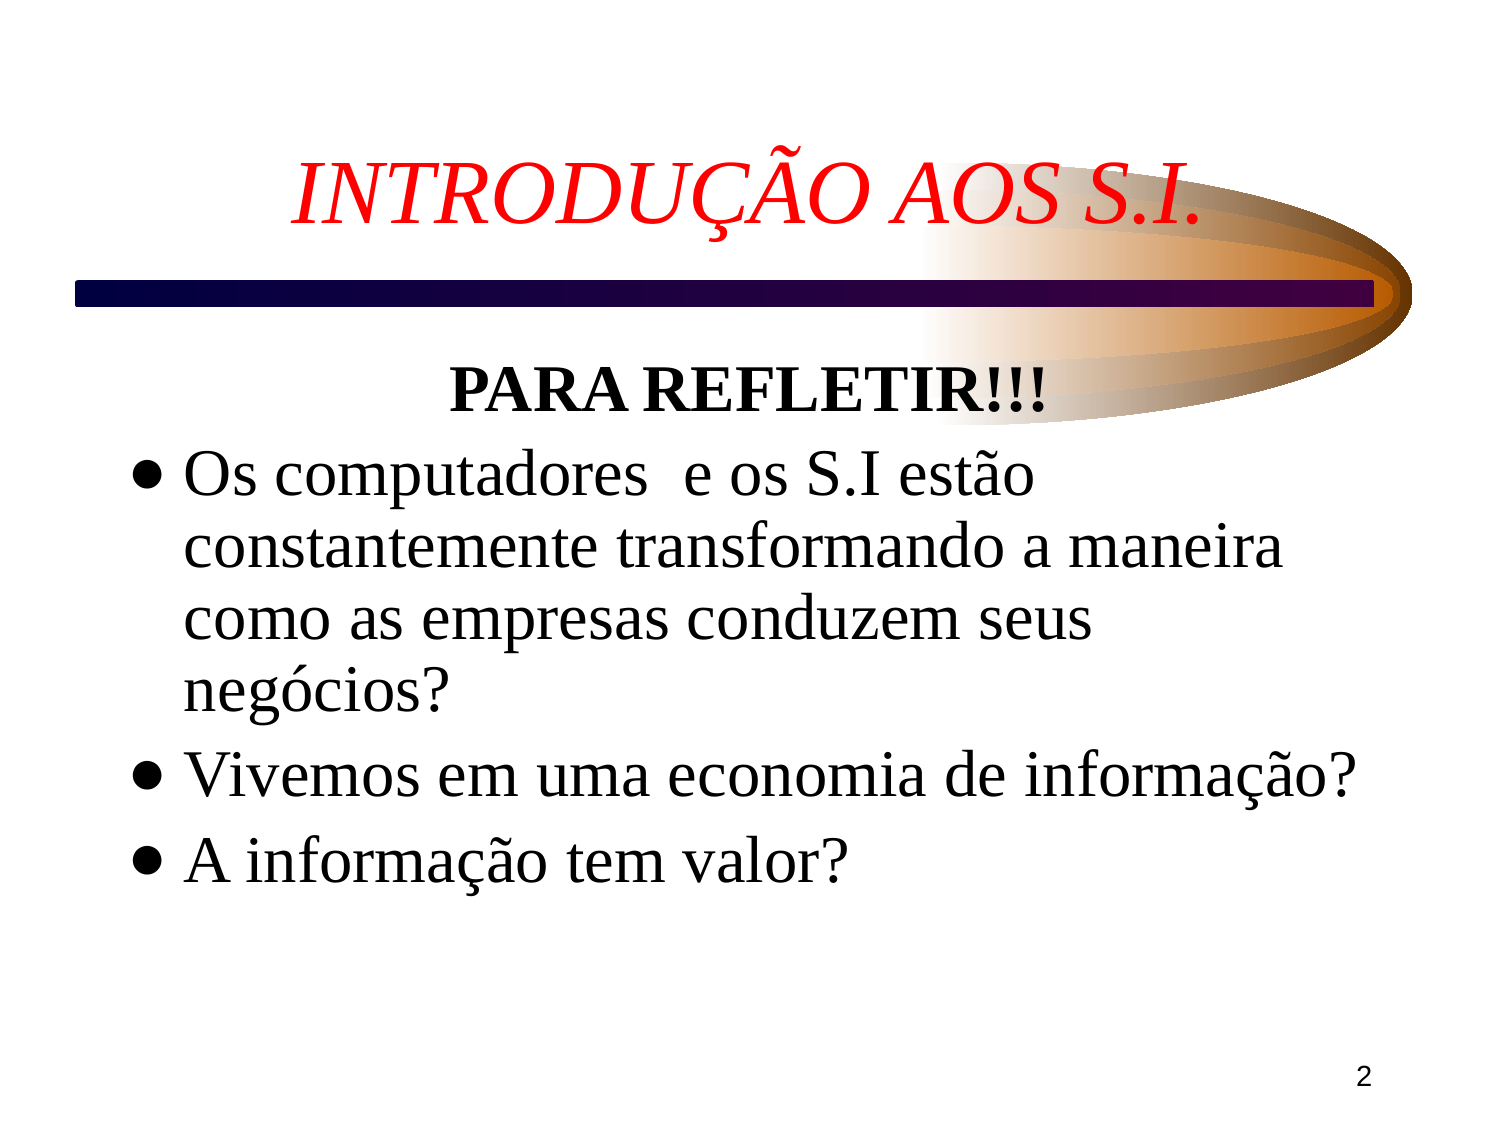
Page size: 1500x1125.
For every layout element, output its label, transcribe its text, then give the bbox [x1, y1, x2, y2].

list PARA REFLETIR!!! Os computadores e os S.I estão constantemente transformando a maneira como as empresas conduzem seus negócios? Vivemos em uma economia de informação? A informação tem valor? [112, 337, 1388, 1013]
text_box ‹#› [1074, 1037, 1388, 1113]
title INTRODUÇÃO AOS S.I. [112, 62, 1388, 250]
